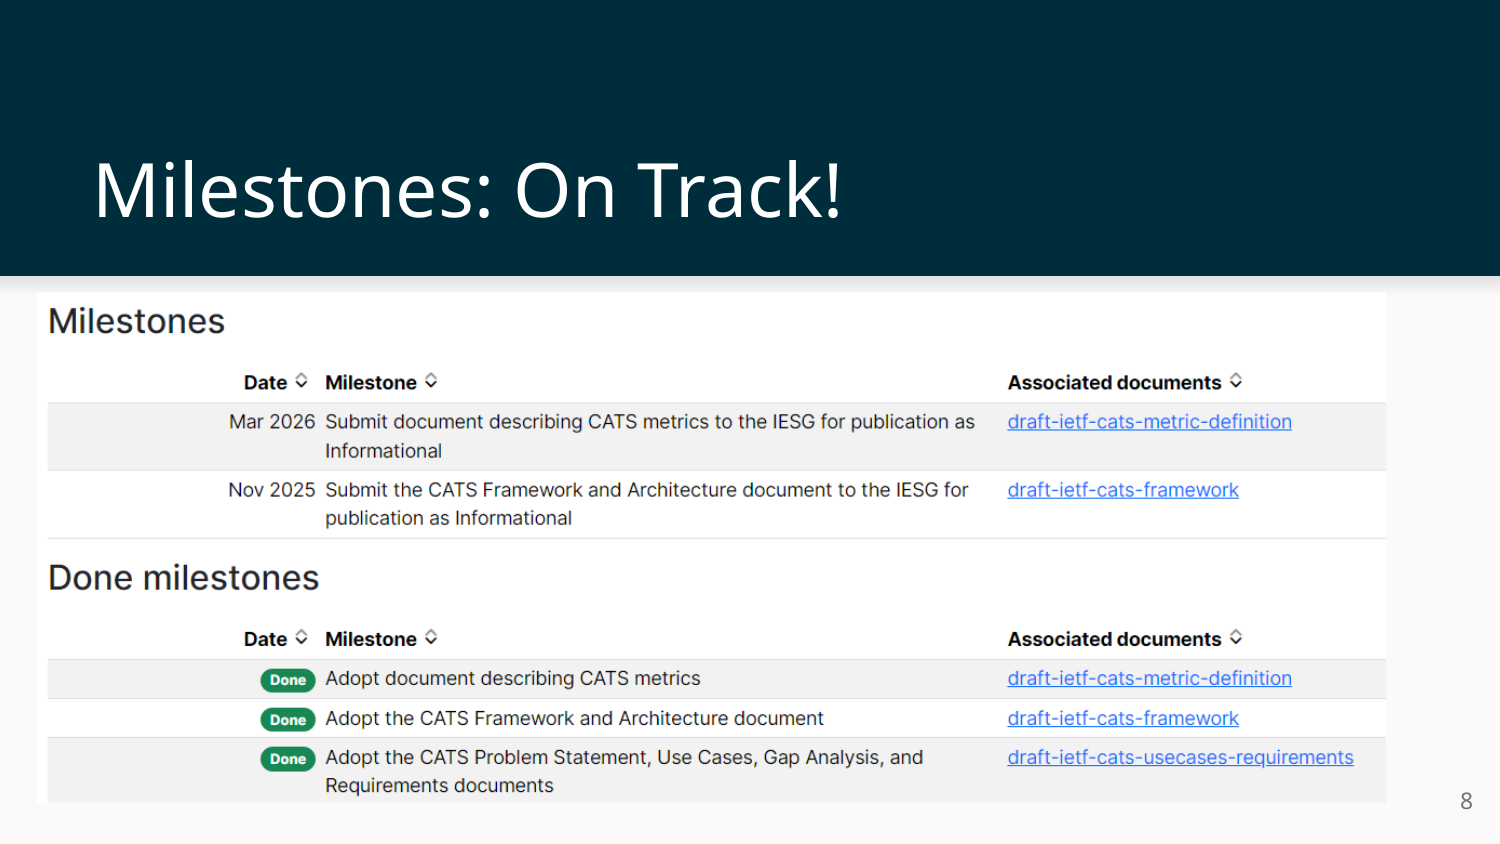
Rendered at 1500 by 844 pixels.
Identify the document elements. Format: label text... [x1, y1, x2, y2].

title Milestones: On Track! [77, 35, 1427, 248]
picture [36, 292, 1387, 803]
slide_number 8 [1432, 775, 1489, 830]
